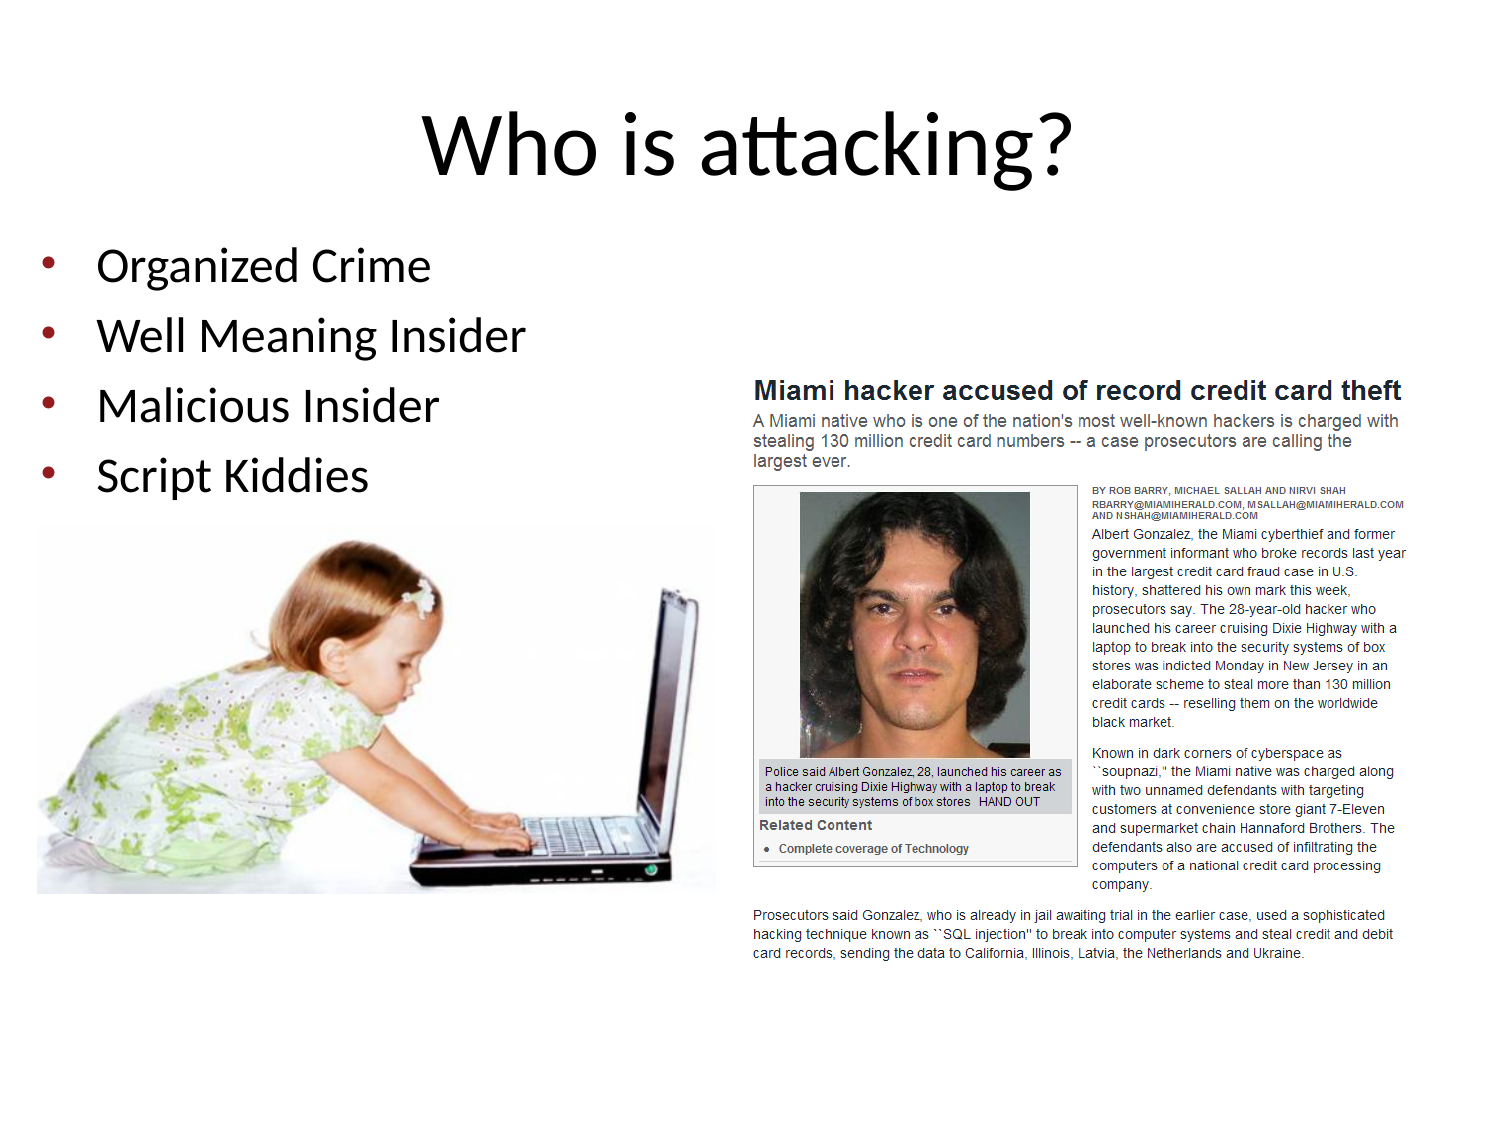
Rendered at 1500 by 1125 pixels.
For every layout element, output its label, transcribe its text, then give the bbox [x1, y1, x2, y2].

picture [37, 524, 716, 894]
text_box Organized Crime Well Meaning Insider Malicious Insider Script Kiddies [24, 224, 688, 1088]
title Who is attacking? [75, 45, 1425, 233]
picture [749, 374, 1411, 963]
